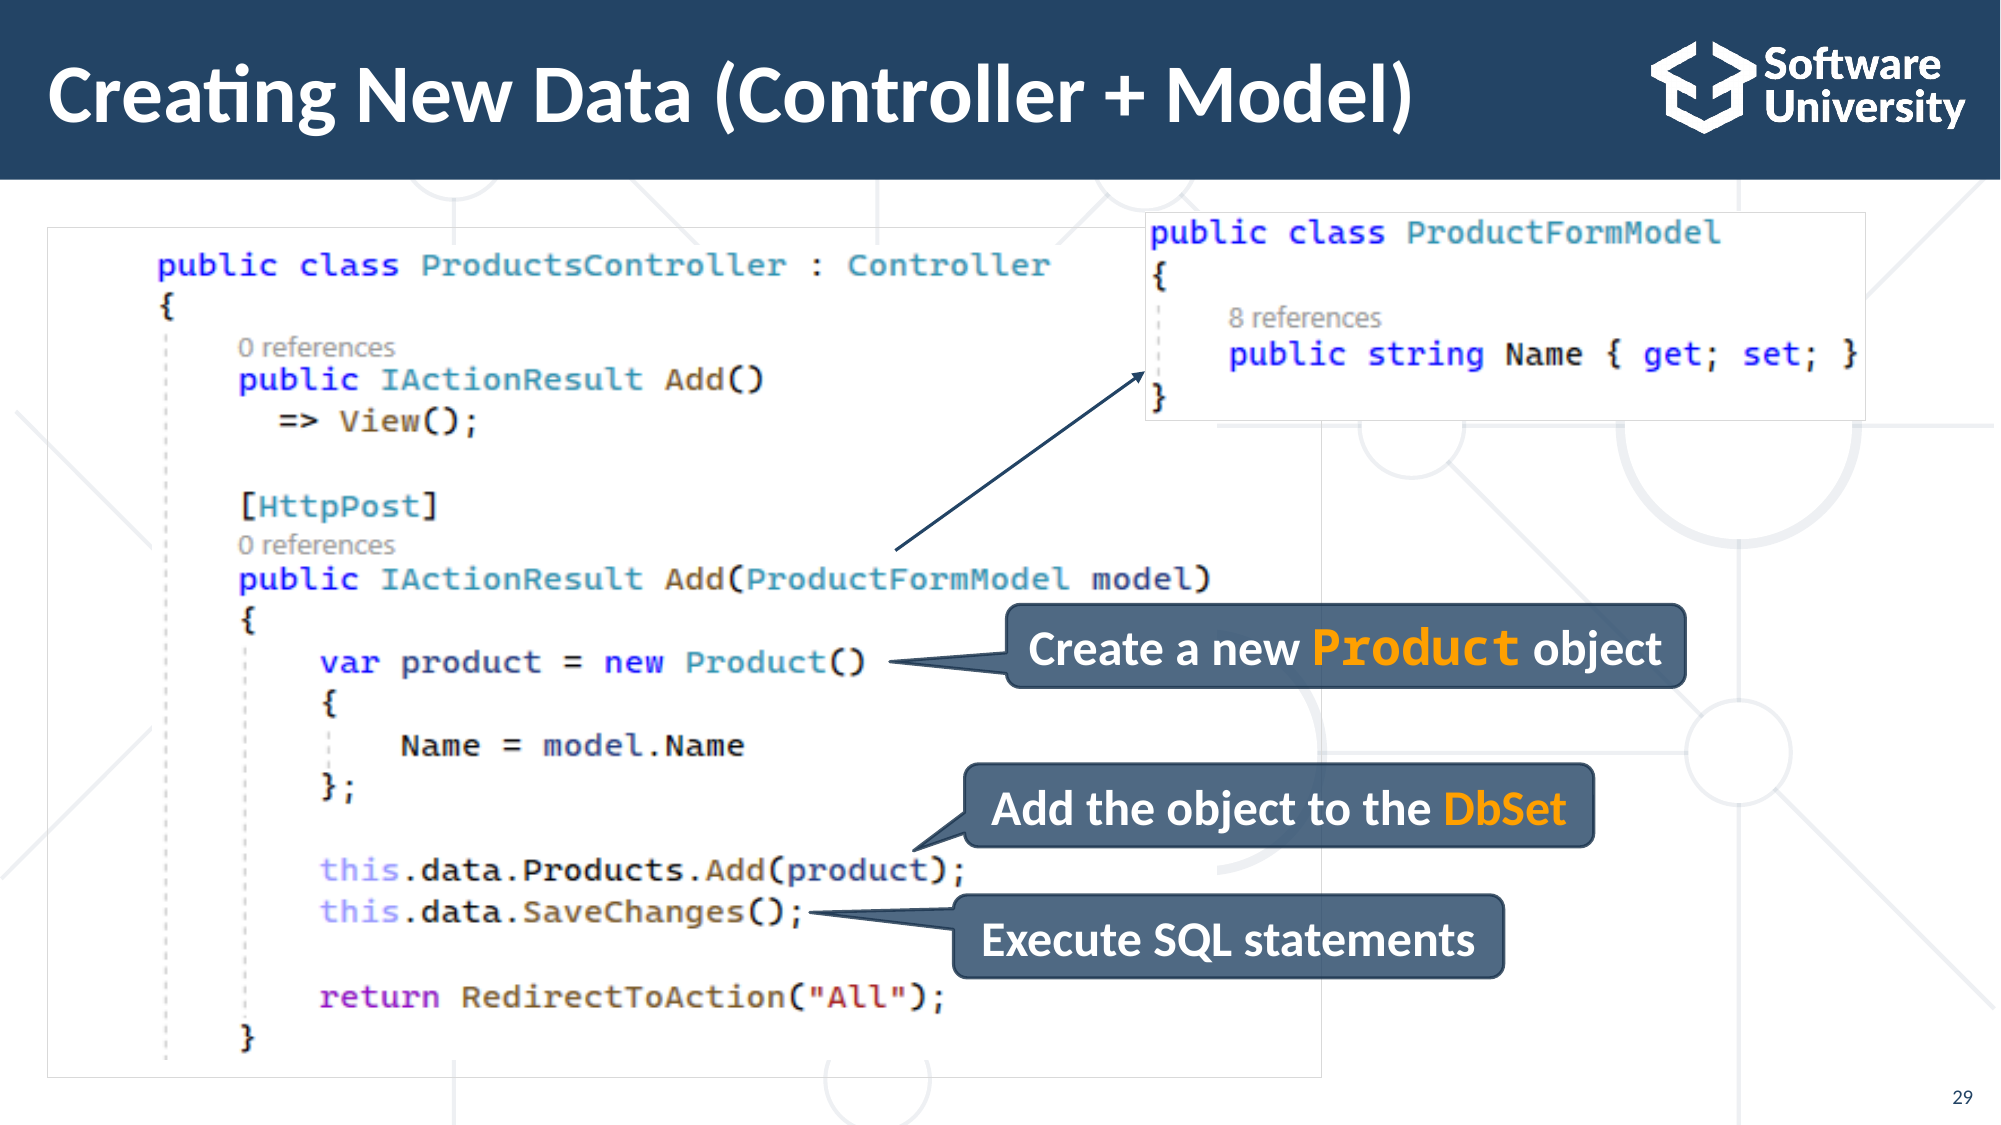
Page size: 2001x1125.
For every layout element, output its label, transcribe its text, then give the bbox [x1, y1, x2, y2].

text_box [895, 371, 1146, 551]
slide_number 29 [1927, 1067, 1989, 1117]
picture [1651, 41, 1966, 134]
title Creating New Data (Controller + Model) [31, 16, 1625, 162]
text_box Create a new Product object [1327, 602, 1688, 690]
picture [47, 211, 1866, 1078]
text_box Execute SQL statements [1327, 892, 1506, 980]
text_box Add the object to the DbSet [1327, 761, 1596, 849]
